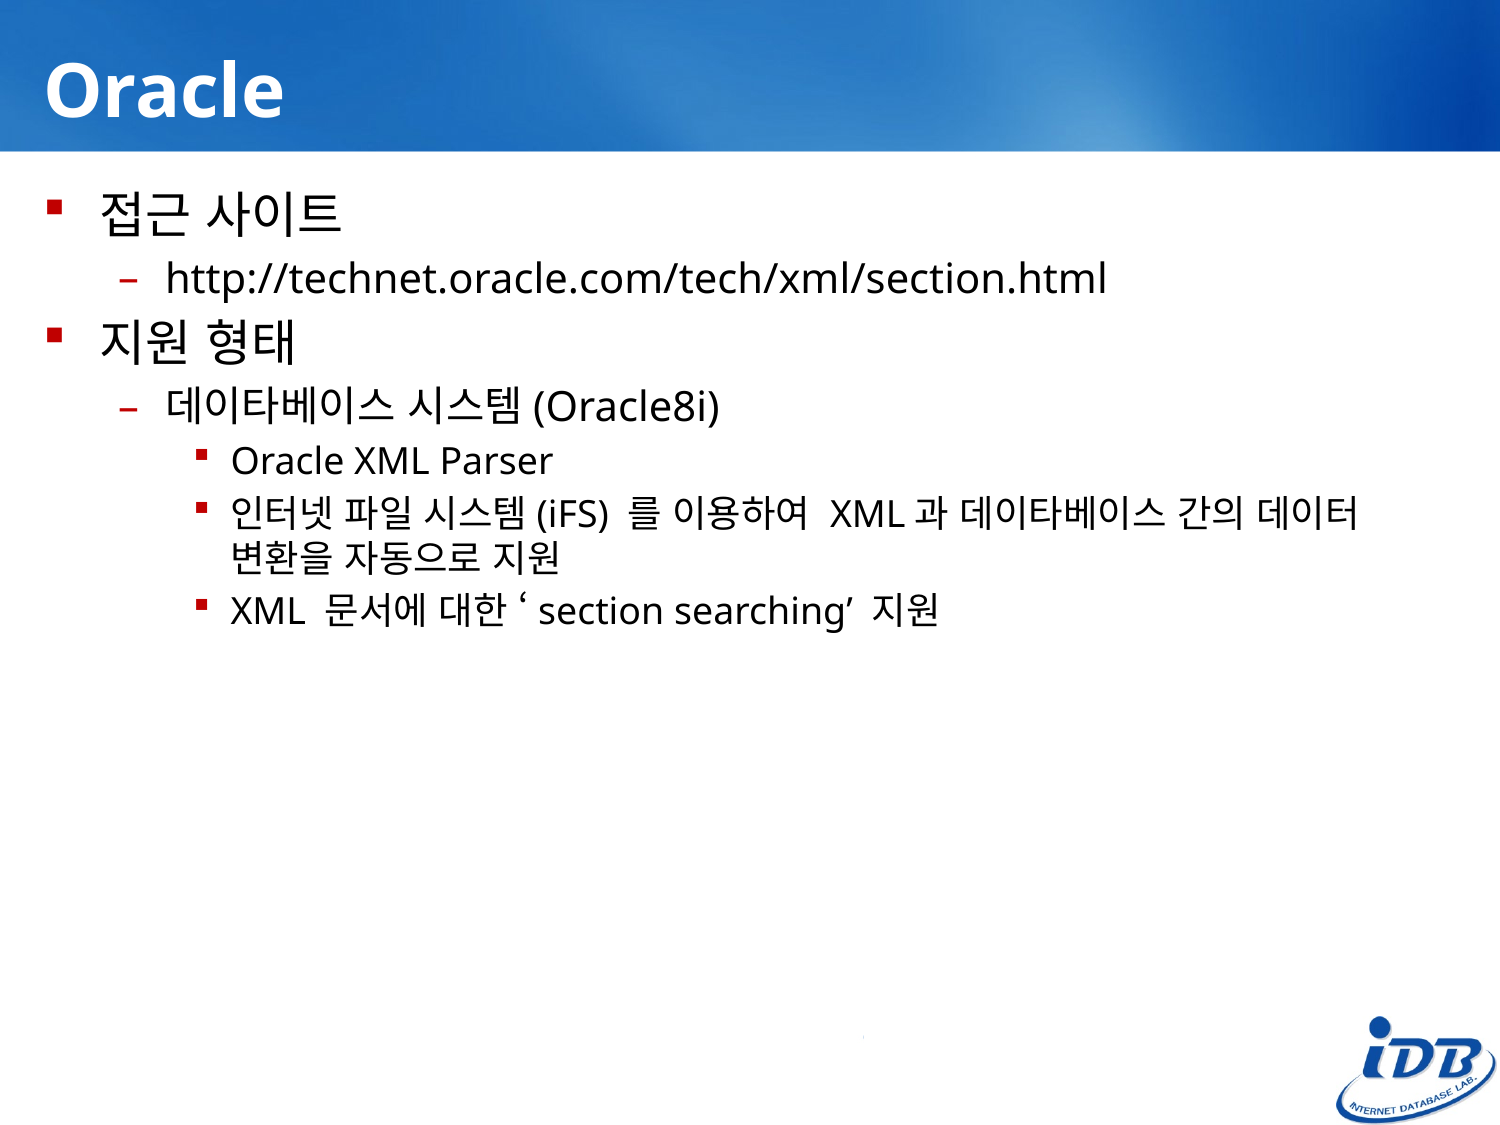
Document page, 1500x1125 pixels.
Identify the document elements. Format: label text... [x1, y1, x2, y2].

list 접근 사이트 http://technet.oracle.com/tech/xml/section.html 지원 형태 데이타베이스 시스템(Oracle8i) Oracle XML Parser 인터넷 파일 시스템(iFS) 를 이용하여 XML과 데이타베이스 간의 데이터 변환을 자동으로 지원 XML 문서에 대한 ‘section searching’ 지원 [28, 175, 1472, 1067]
picture [0, 0, 1500, 1125]
title Oracle [28, 23, 1472, 153]
